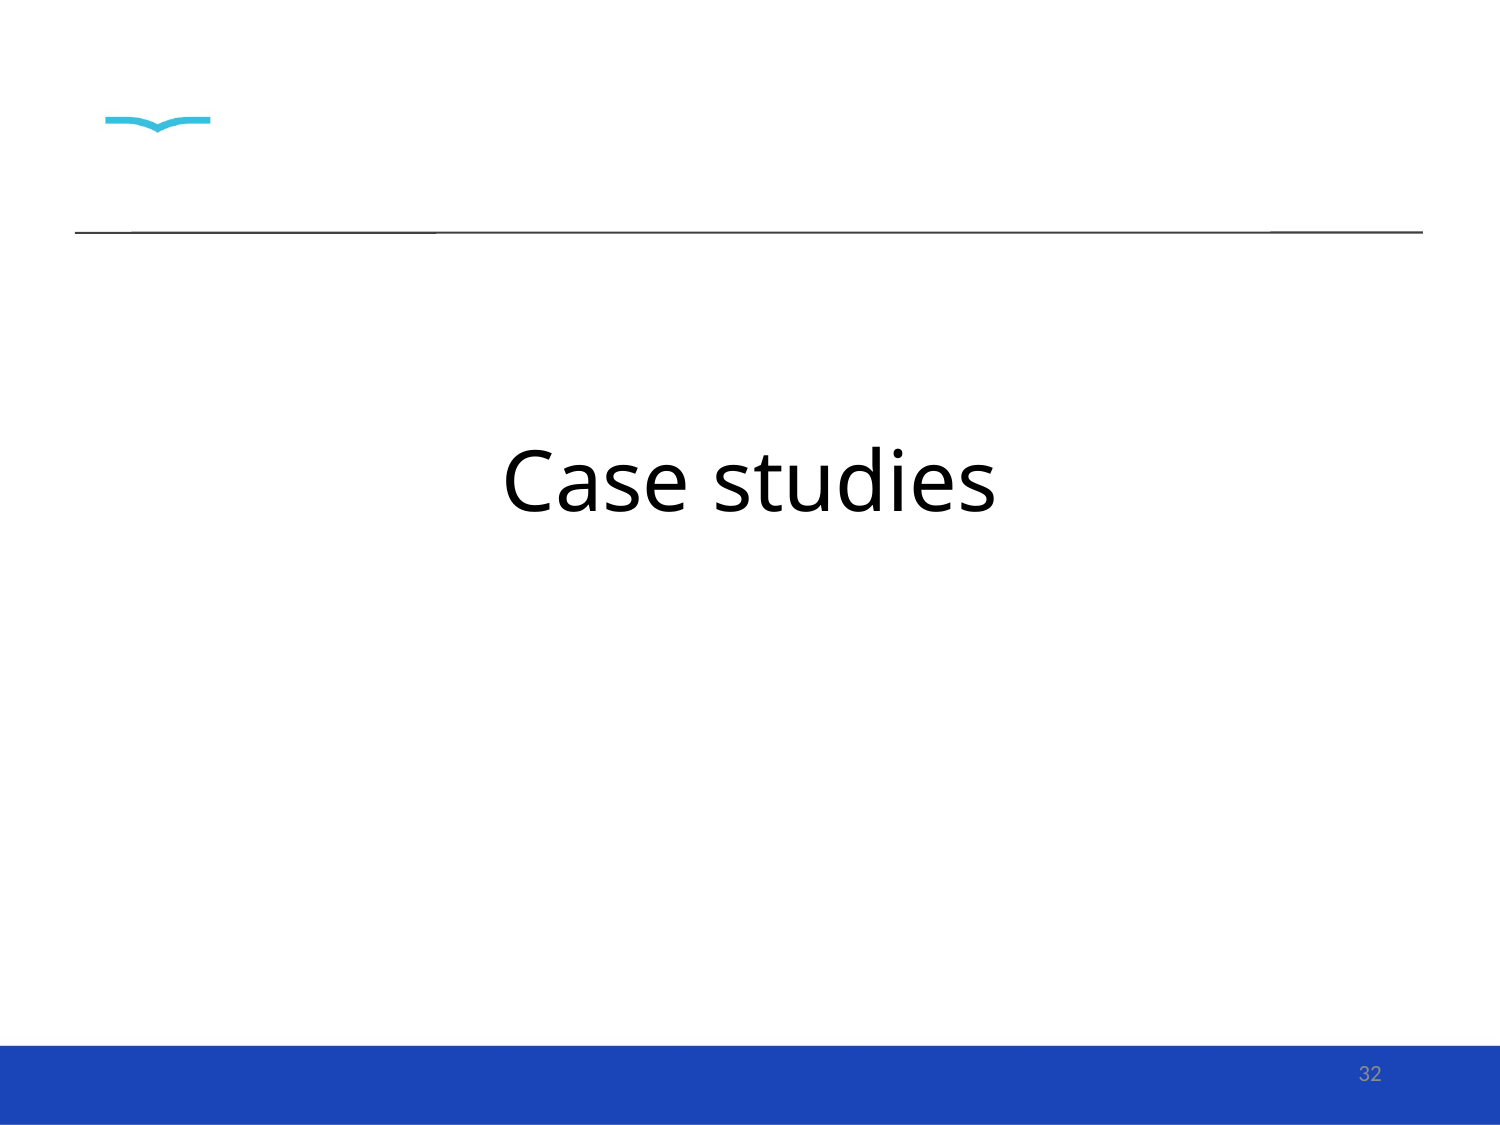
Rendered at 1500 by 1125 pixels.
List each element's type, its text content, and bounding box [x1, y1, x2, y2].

slide_number 32 [1059, 1042, 1397, 1103]
picture [0, 0, 1500, 1125]
title Case studies [75, 390, 1425, 578]
